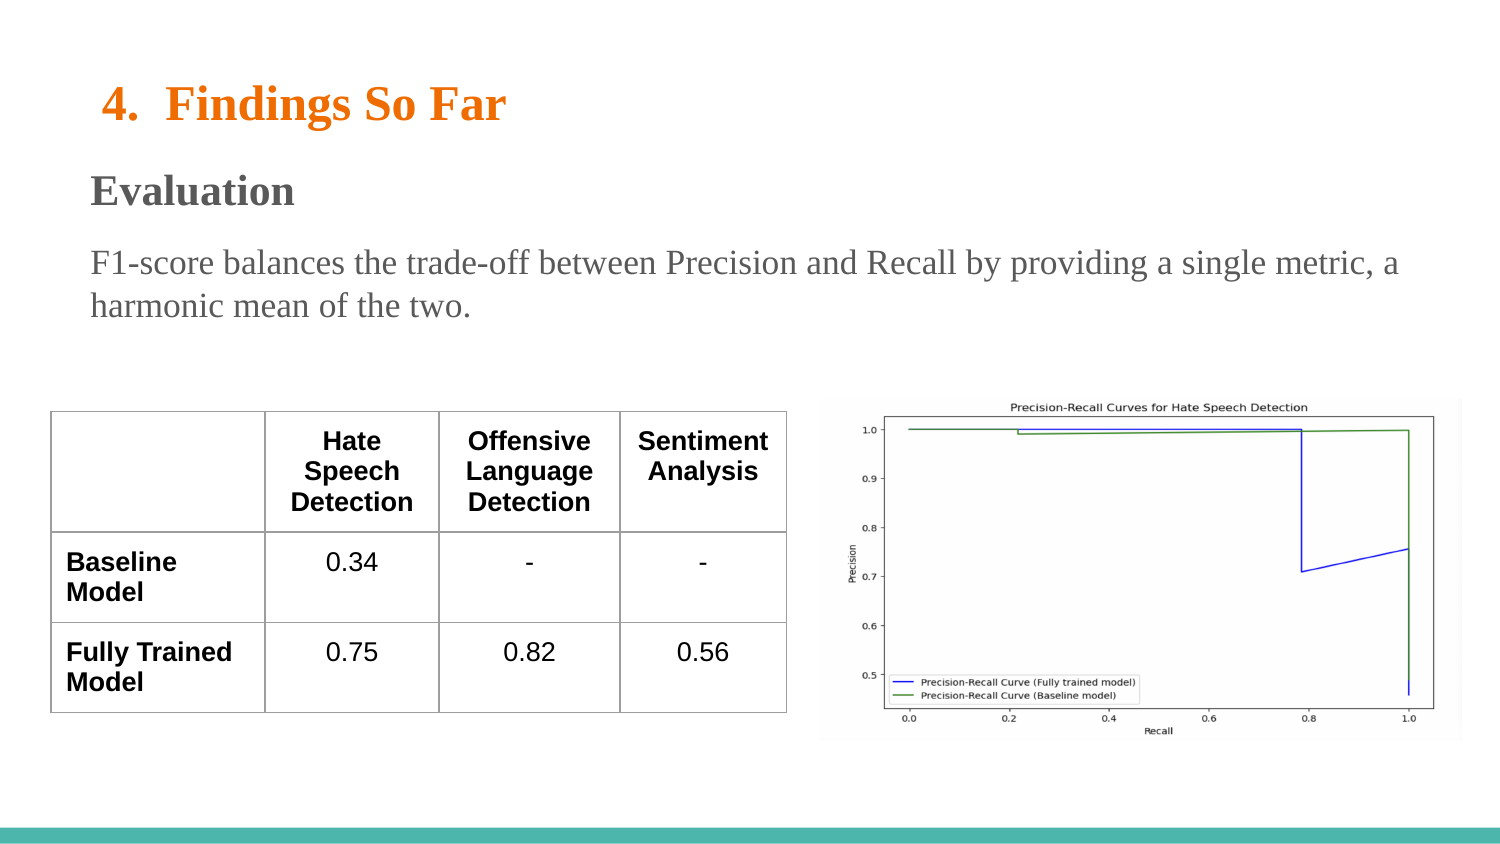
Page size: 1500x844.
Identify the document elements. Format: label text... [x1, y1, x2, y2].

title Findings So Far [75, 55, 1425, 146]
table_header Offensive Language Detection [440, 412, 619, 531]
table_header Sentiment Analysis [621, 412, 786, 531]
table_cell - [621, 533, 786, 622]
table_header Hate Speech Detection [266, 412, 438, 531]
table_header [52, 412, 264, 531]
table_cell 0.82 [440, 623, 619, 712]
table_cell 0.75 [266, 623, 438, 712]
table_cell 0.56 [621, 623, 786, 712]
table_cell - [440, 533, 619, 622]
list Evaluation F1-score balances the trade-off between Precision and Recall by providing a single metric, a harmonic mean of the two. [75, 146, 1425, 364]
table_cell 0.34 [266, 533, 438, 622]
table_cell Baseline Model [52, 533, 264, 622]
table_cell Fully Trained Model [52, 623, 264, 712]
picture [818, 399, 1462, 741]
